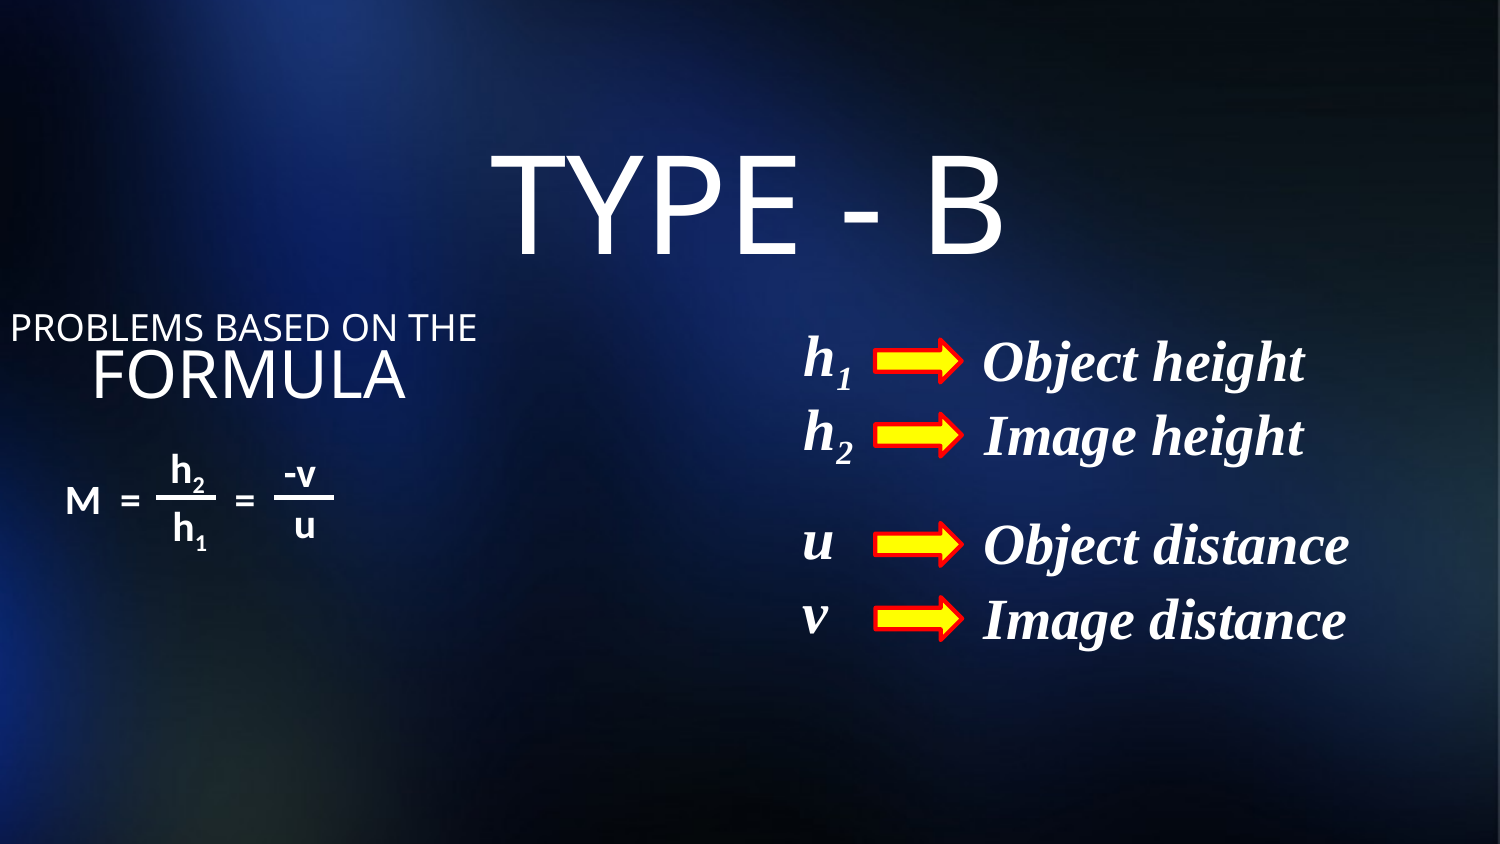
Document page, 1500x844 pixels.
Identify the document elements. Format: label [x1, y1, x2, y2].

picture [0, 0, 1500, 844]
text_box [787, 567, 1365, 660]
text_box [142, 434, 233, 559]
text_box [787, 384, 1323, 477]
text_box [254, 437, 345, 555]
text_box [787, 493, 1368, 570]
text_box [786, 309, 1323, 384]
